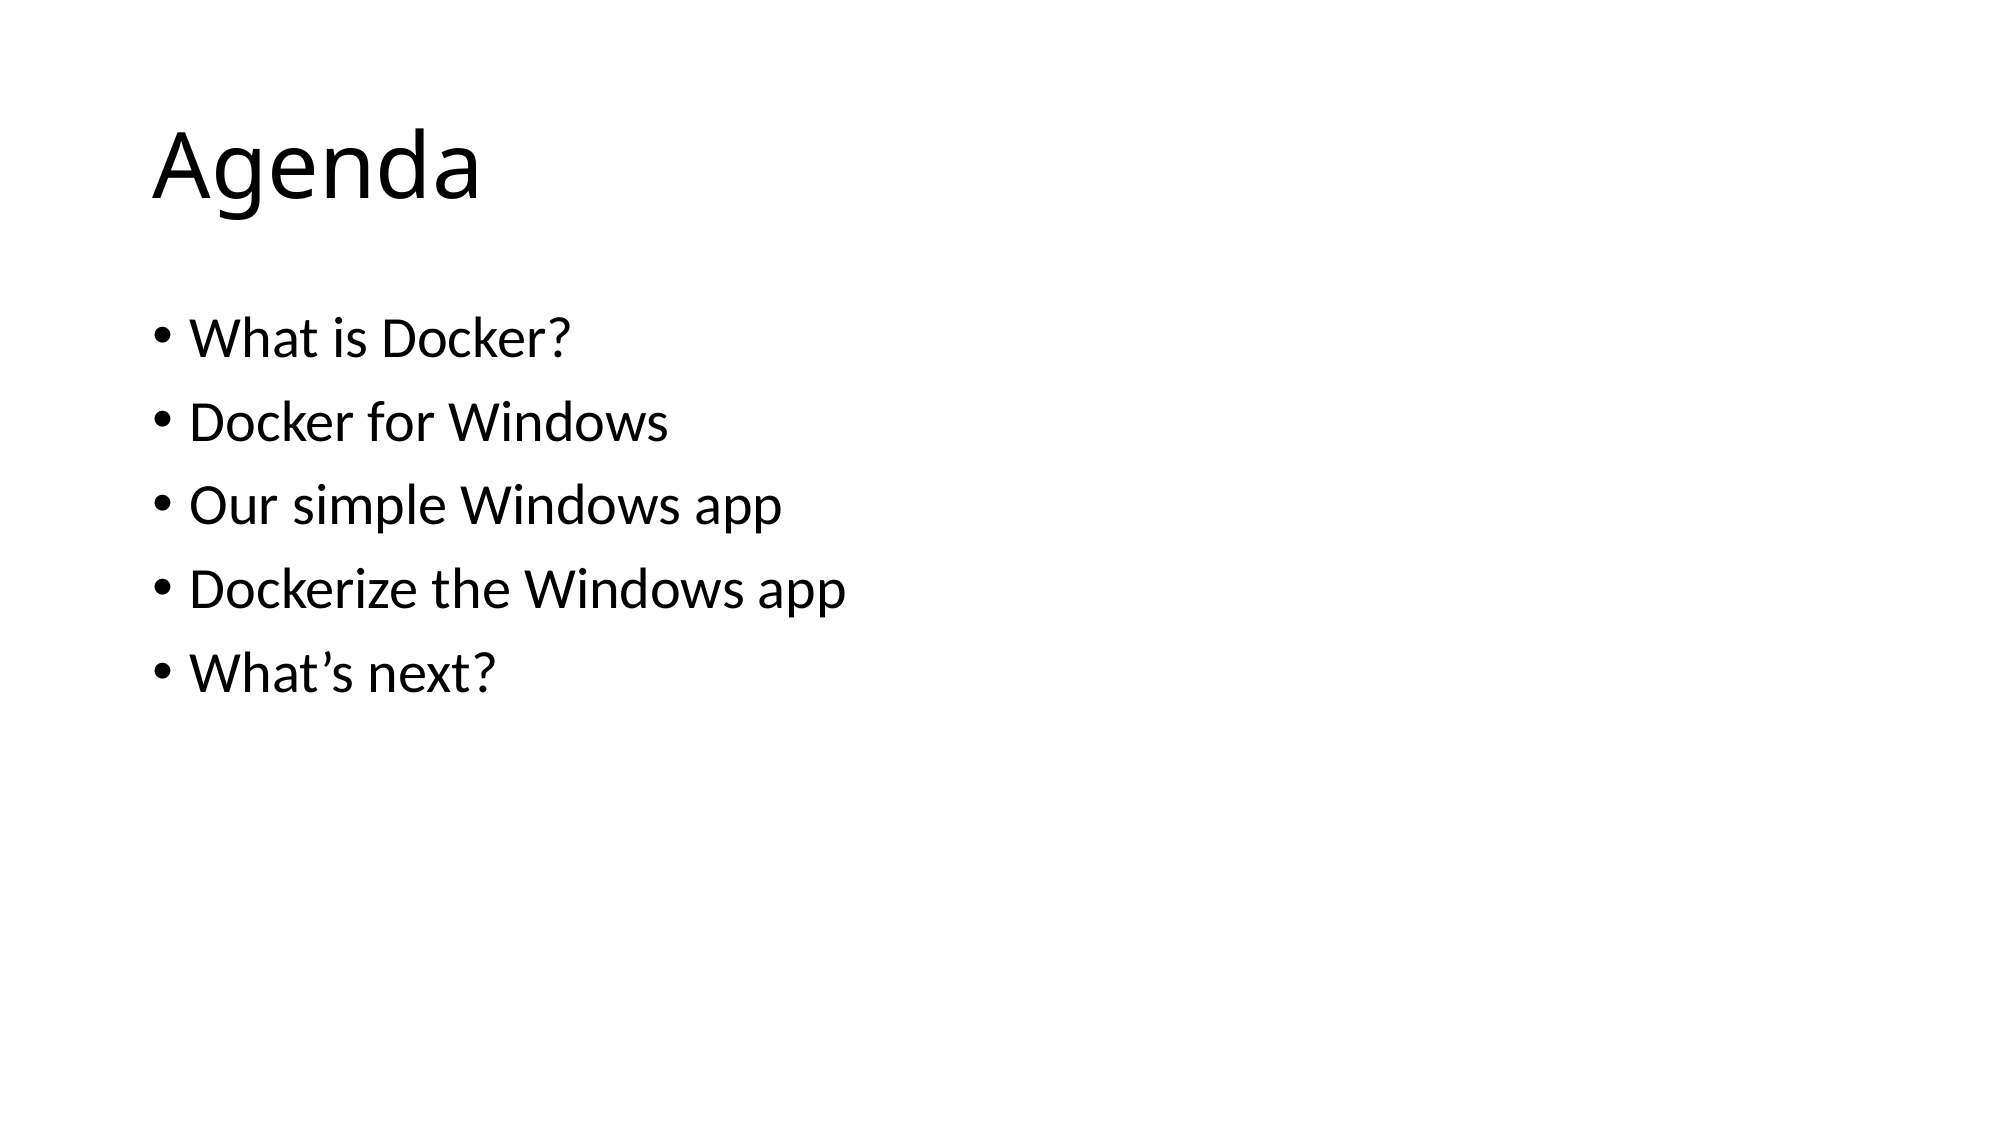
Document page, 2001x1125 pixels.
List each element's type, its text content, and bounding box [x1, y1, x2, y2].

title Agenda [137, 59, 1863, 278]
list What is Docker? Docker for Windows Our simple Windows app Dockerize the Windows app What’s next? [137, 299, 1863, 1014]
